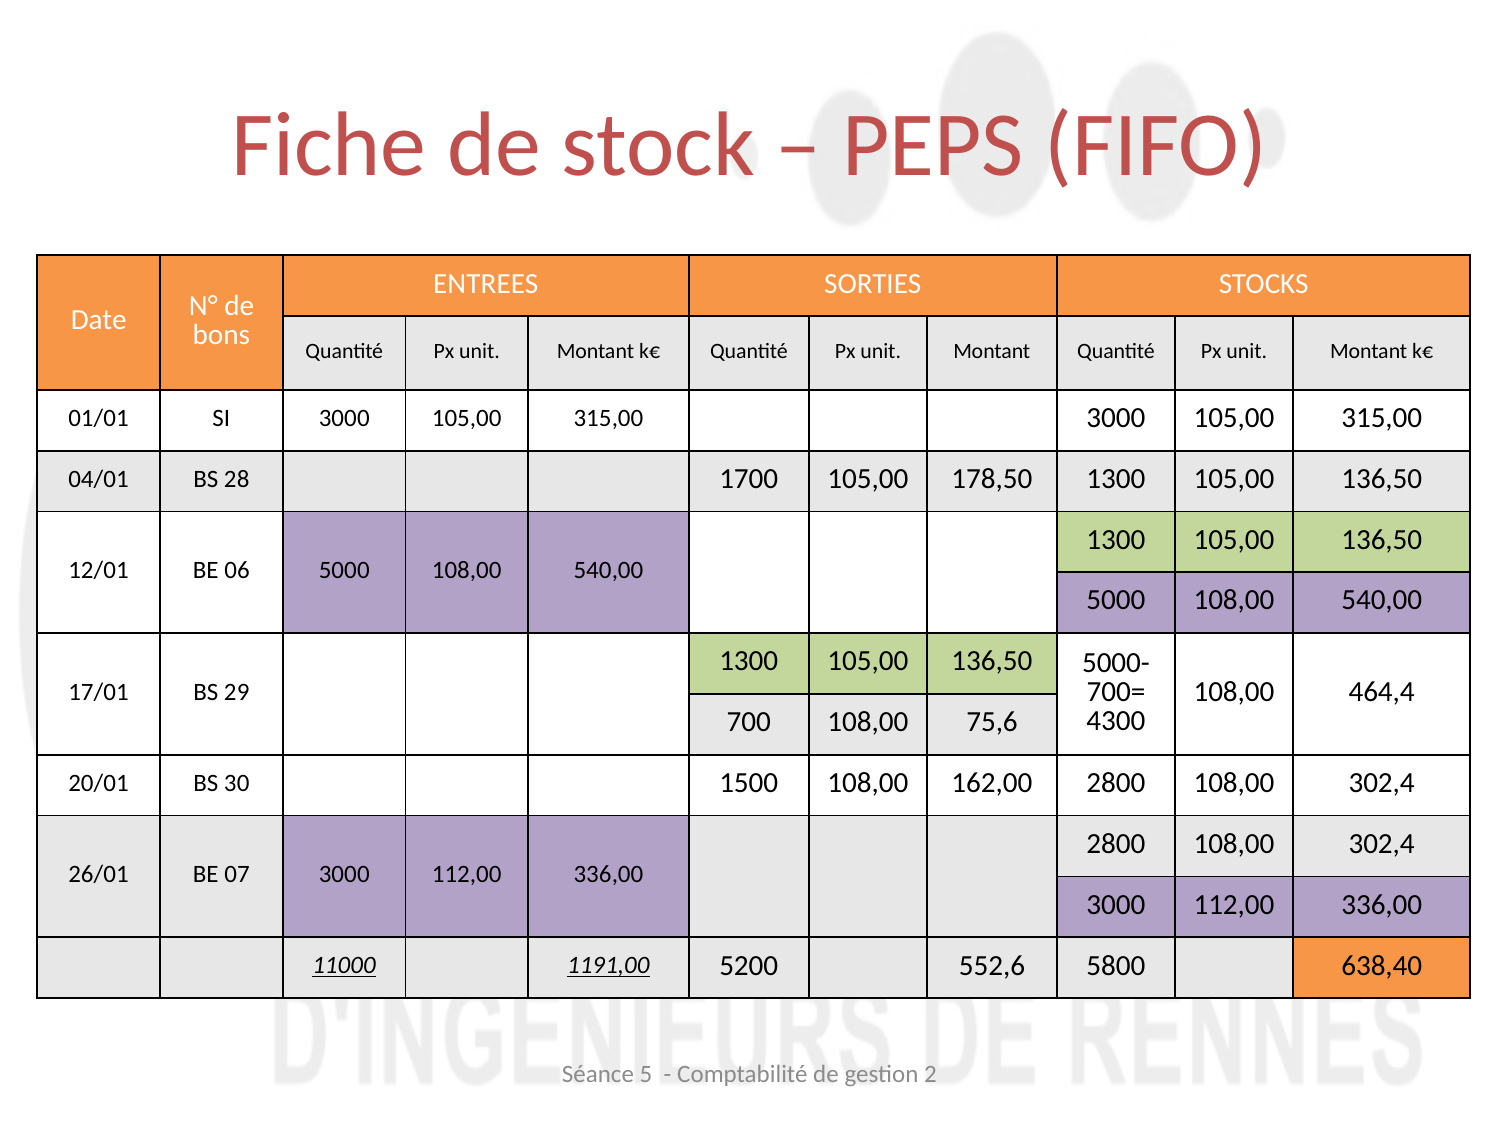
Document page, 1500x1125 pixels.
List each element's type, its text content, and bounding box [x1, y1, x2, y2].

table_cell 136,50 [1294, 512, 1469, 571]
table_cell 136,50 [1294, 452, 1469, 511]
table_cell 315,00 [529, 391, 688, 450]
table_cell 3000 [1058, 877, 1174, 936]
table_cell [810, 512, 926, 632]
table_cell 552,6 [928, 938, 1056, 997]
table_cell [284, 634, 405, 754]
table_cell [406, 634, 527, 754]
table_cell 1300 [1058, 512, 1174, 571]
table_cell 5200 [690, 938, 808, 997]
table_cell [810, 391, 926, 450]
table_cell BE 07 [161, 816, 282, 936]
table_header N° de bons [161, 256, 282, 389]
table_cell 540,00 [529, 512, 688, 632]
table_cell 26/01 [38, 816, 159, 936]
table_cell 105,00 [1176, 512, 1292, 571]
table_cell 1191,00 [529, 938, 688, 997]
table_cell [284, 452, 405, 511]
table_cell [1176, 938, 1292, 997]
table_cell 2800 [1058, 756, 1174, 815]
table_cell 105,00 [406, 391, 527, 450]
table_cell 105,00 [1176, 391, 1292, 450]
table_cell [161, 938, 282, 997]
table_cell 105,00 [1176, 452, 1292, 511]
table_cell 302,4 [1294, 816, 1469, 876]
table_cell 12/01 [38, 512, 159, 632]
table_cell 638,40 [1294, 938, 1469, 997]
table_cell Montant k€ [1294, 317, 1469, 389]
table_cell Quantité [1058, 317, 1174, 389]
table_cell [928, 512, 1056, 632]
table_cell 108,00 [406, 512, 527, 632]
table_cell 108,00 [1176, 573, 1292, 632]
table_cell [690, 391, 808, 450]
table_cell 336,00 [529, 816, 688, 936]
title Fiche de stock – PEPS (FIFO) [75, 45, 1425, 233]
table_cell 5000-700= 4300 [1058, 634, 1174, 754]
table_cell 3000 [284, 816, 405, 936]
table_cell Quantité [690, 317, 808, 389]
table_cell 2800 [1058, 816, 1174, 876]
table_header ENTREES [284, 256, 688, 315]
table_cell 3000 [284, 391, 405, 450]
table_cell 20/01 [38, 756, 159, 815]
table_cell [810, 938, 926, 997]
table_cell 5000 [1058, 573, 1174, 632]
table_cell 105,00 [810, 634, 926, 693]
table_header STOCKS [1058, 256, 1469, 315]
table_cell [529, 634, 688, 754]
table_cell 302,4 [1294, 756, 1469, 815]
table_cell 5800 [1058, 938, 1174, 997]
footer Séance 5 - Comptabilité de gestion 2 [512, 1042, 988, 1103]
table_cell 75,6 [928, 695, 1056, 754]
table_cell Montant [928, 317, 1056, 389]
table_cell 04/01 [38, 452, 159, 511]
table_cell 17/01 [38, 634, 159, 754]
table_cell 112,00 [406, 816, 527, 936]
table_cell 5000 [284, 512, 405, 632]
table_cell BS 29 [161, 634, 282, 754]
table_cell Quantité [284, 317, 405, 389]
table_cell 540,00 [1294, 573, 1469, 632]
table_cell [529, 452, 688, 511]
table_cell Px unit. [810, 317, 926, 389]
table_cell 136,50 [928, 634, 1056, 693]
table_cell BS 30 [161, 756, 282, 815]
table_header SORTIES [690, 256, 1056, 315]
table_cell [38, 938, 159, 997]
table_cell BS 28 [161, 452, 282, 511]
table_cell Px unit. [1176, 317, 1292, 389]
table_cell 108,00 [810, 756, 926, 815]
table_cell 108,00 [1176, 634, 1292, 754]
table_cell 178,50 [928, 452, 1056, 511]
table_cell 1300 [1058, 452, 1174, 511]
table_cell 01/01 [38, 391, 159, 450]
table_cell 11000 [284, 938, 405, 997]
table_cell 336,00 [1294, 877, 1469, 936]
table_cell [406, 938, 527, 997]
table_cell 108,00 [1176, 756, 1292, 815]
table_cell 108,00 [810, 695, 926, 754]
table_cell [690, 512, 808, 632]
table_cell 315,00 [1294, 391, 1469, 450]
table_cell [406, 452, 527, 511]
table_cell Px unit. [406, 317, 527, 389]
table_cell [928, 391, 1056, 450]
table_cell 1700 [690, 452, 808, 511]
table_cell [690, 816, 808, 936]
table_cell [284, 756, 405, 815]
table_cell 105,00 [810, 452, 926, 511]
table_cell 108,00 [1176, 816, 1292, 876]
table_cell 162,00 [928, 756, 1056, 815]
table_cell 464,4 [1294, 634, 1469, 754]
table_cell [406, 756, 527, 815]
table_cell Montant k€ [529, 317, 688, 389]
table_header Date [38, 256, 159, 389]
table_cell [529, 756, 688, 815]
table_cell [928, 816, 1056, 936]
table_cell [810, 816, 926, 936]
table_cell 1500 [690, 756, 808, 815]
table_cell 700 [690, 695, 808, 754]
table_cell 112,00 [1176, 877, 1292, 936]
table_cell SI [161, 391, 282, 450]
table_cell 1300 [690, 634, 808, 693]
table_cell 3000 [1058, 391, 1174, 450]
table_cell BE 06 [161, 512, 282, 632]
